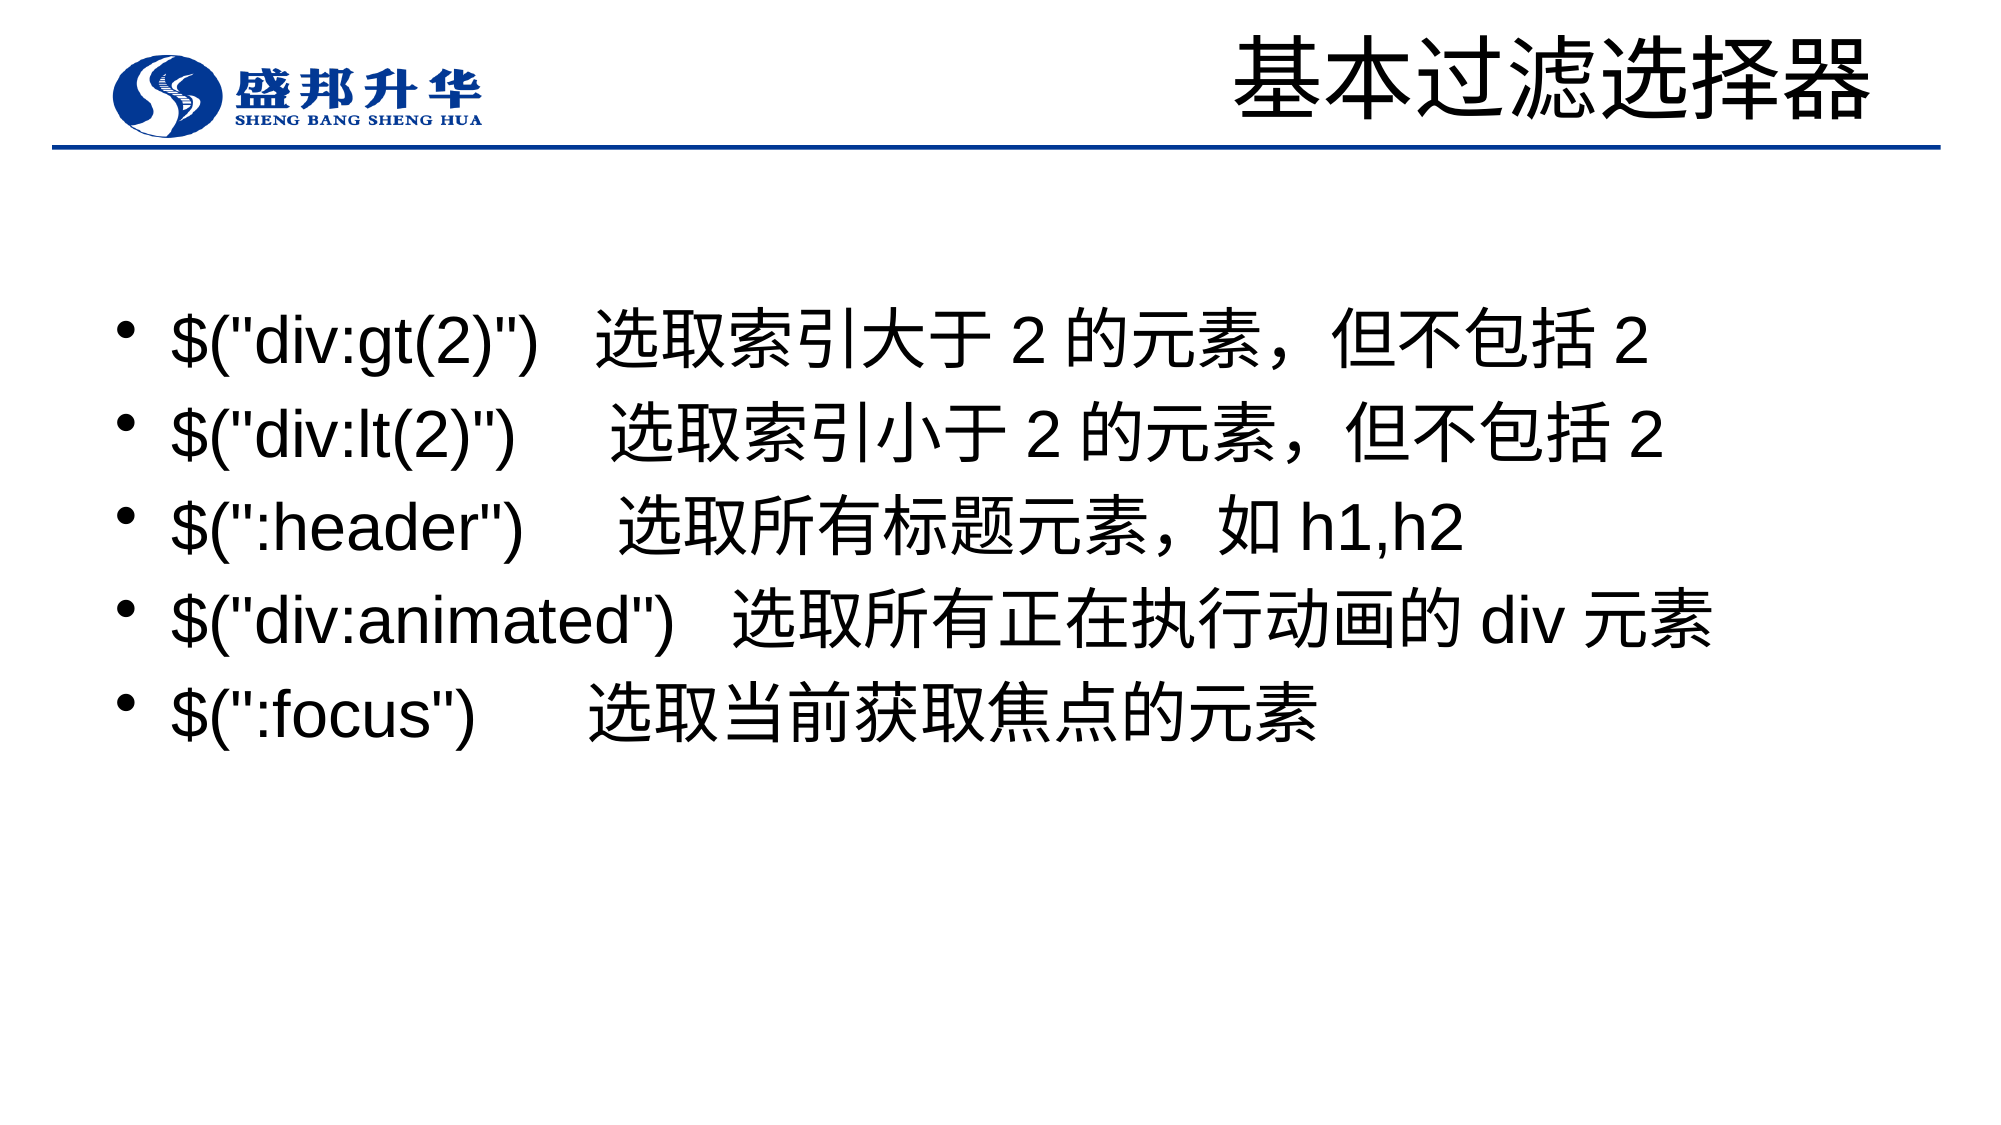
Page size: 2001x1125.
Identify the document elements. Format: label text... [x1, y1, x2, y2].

title 基本过滤选择器 [1164, 18, 1941, 134]
picture [99, 44, 495, 145]
list $("div:gt(2)") 选取索引大于2的元素，但不包括2 $("div:lt(2)") 选取索引小于2的元素，但不包括2 $(":header") 选取所有标题元素，如h1,h2 $("div:animated") 选取所有正在执行动画的div元素 $(":focus") 选取当前获取焦点的元素 [99, 289, 1901, 1006]
